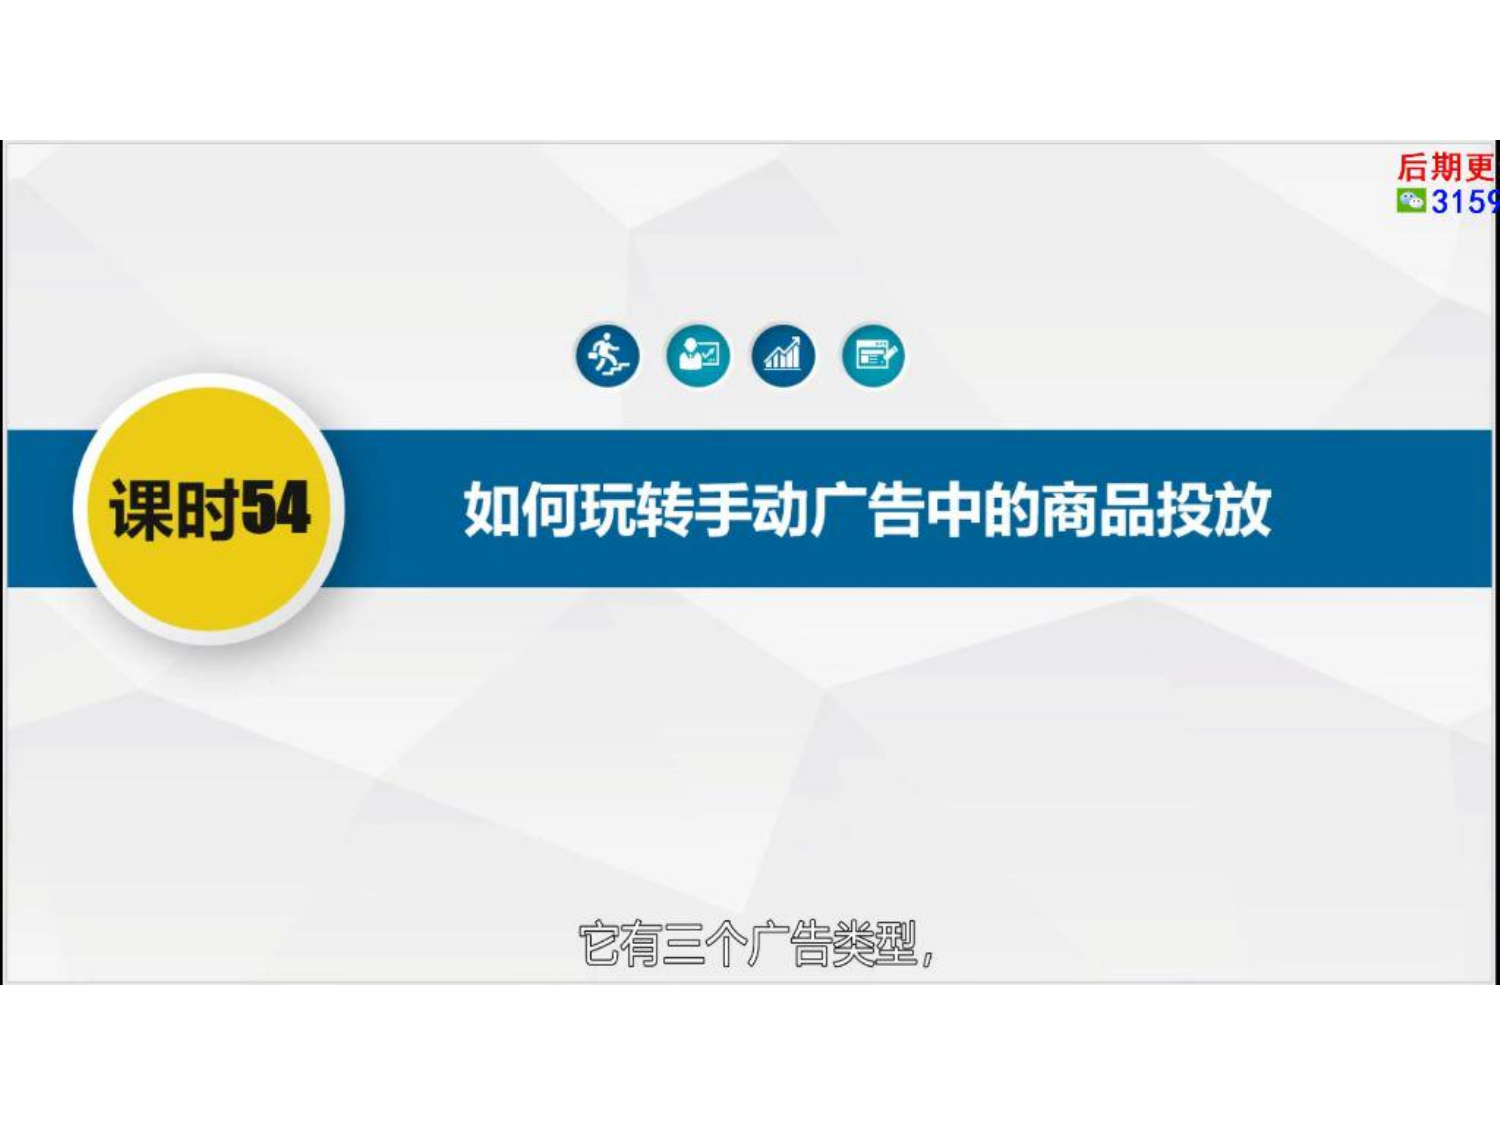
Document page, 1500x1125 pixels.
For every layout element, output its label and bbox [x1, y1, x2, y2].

picture [0, 140, 1500, 985]
